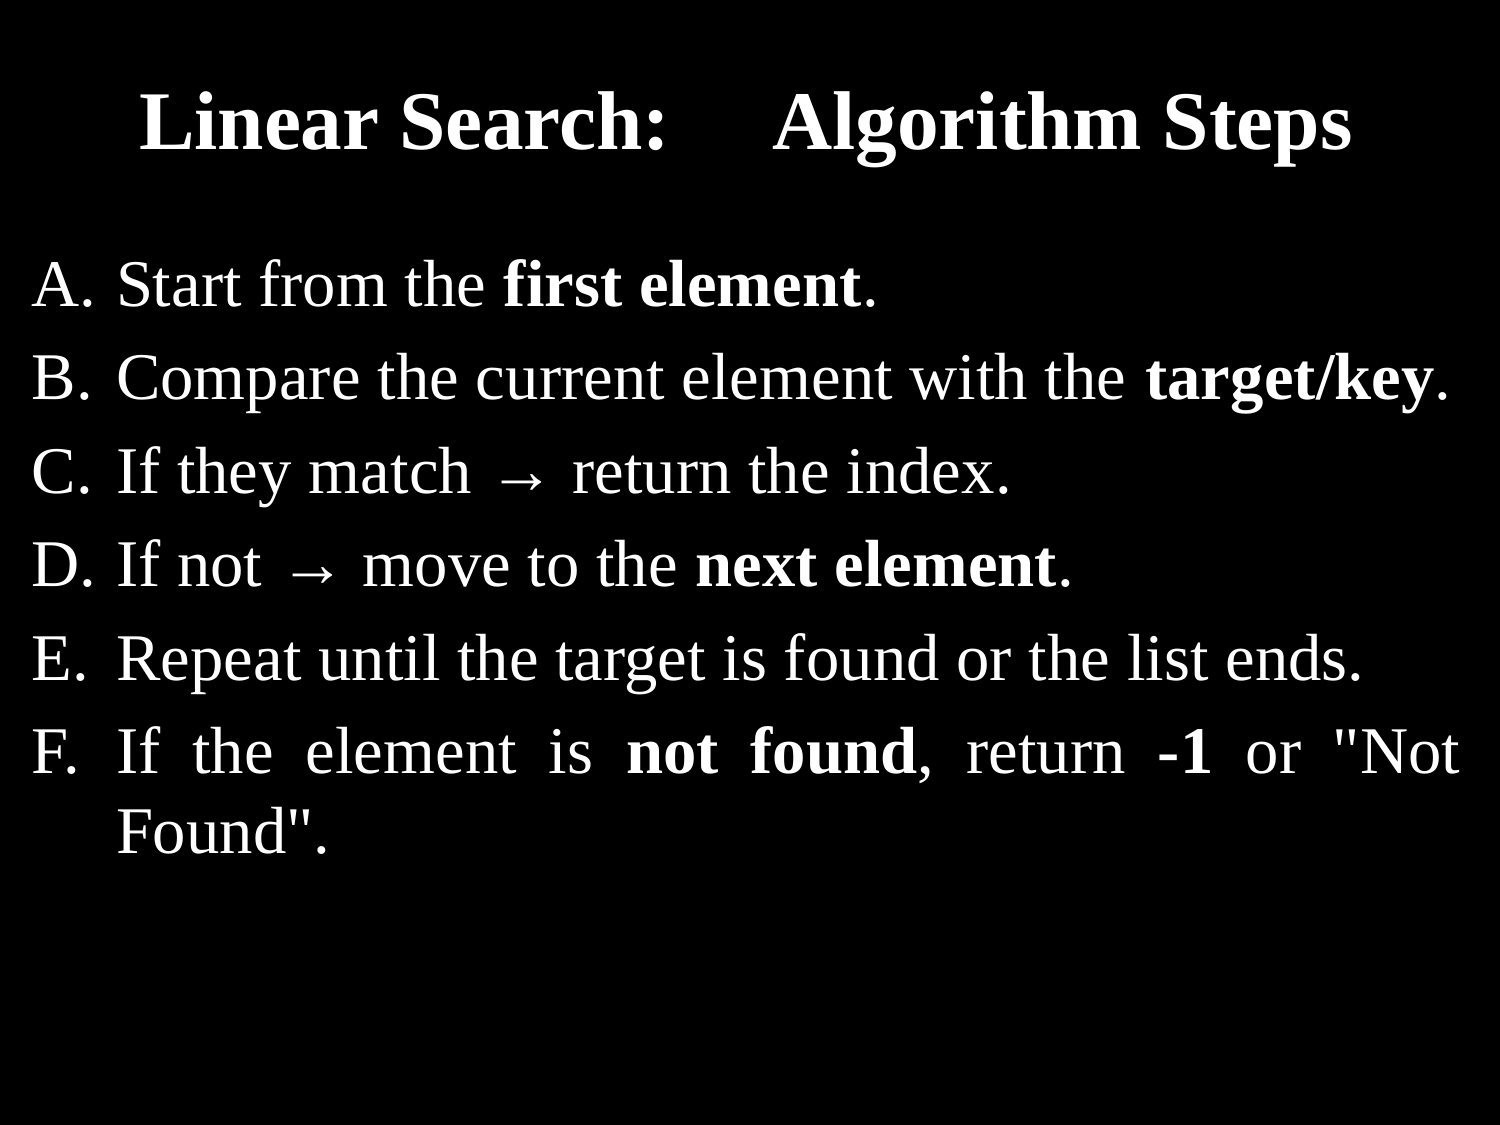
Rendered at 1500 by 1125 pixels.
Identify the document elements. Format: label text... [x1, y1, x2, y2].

title Linear Search: 📜 Algorithm Steps [16, 0, 1476, 232]
list Start from the first element. Compare the current element with the target/key. If they match → return the index. If not → move to the next element. Repeat until the target is found or the list ends. If the element is not found, return -1 or "Not Found". [16, 232, 1476, 1099]
